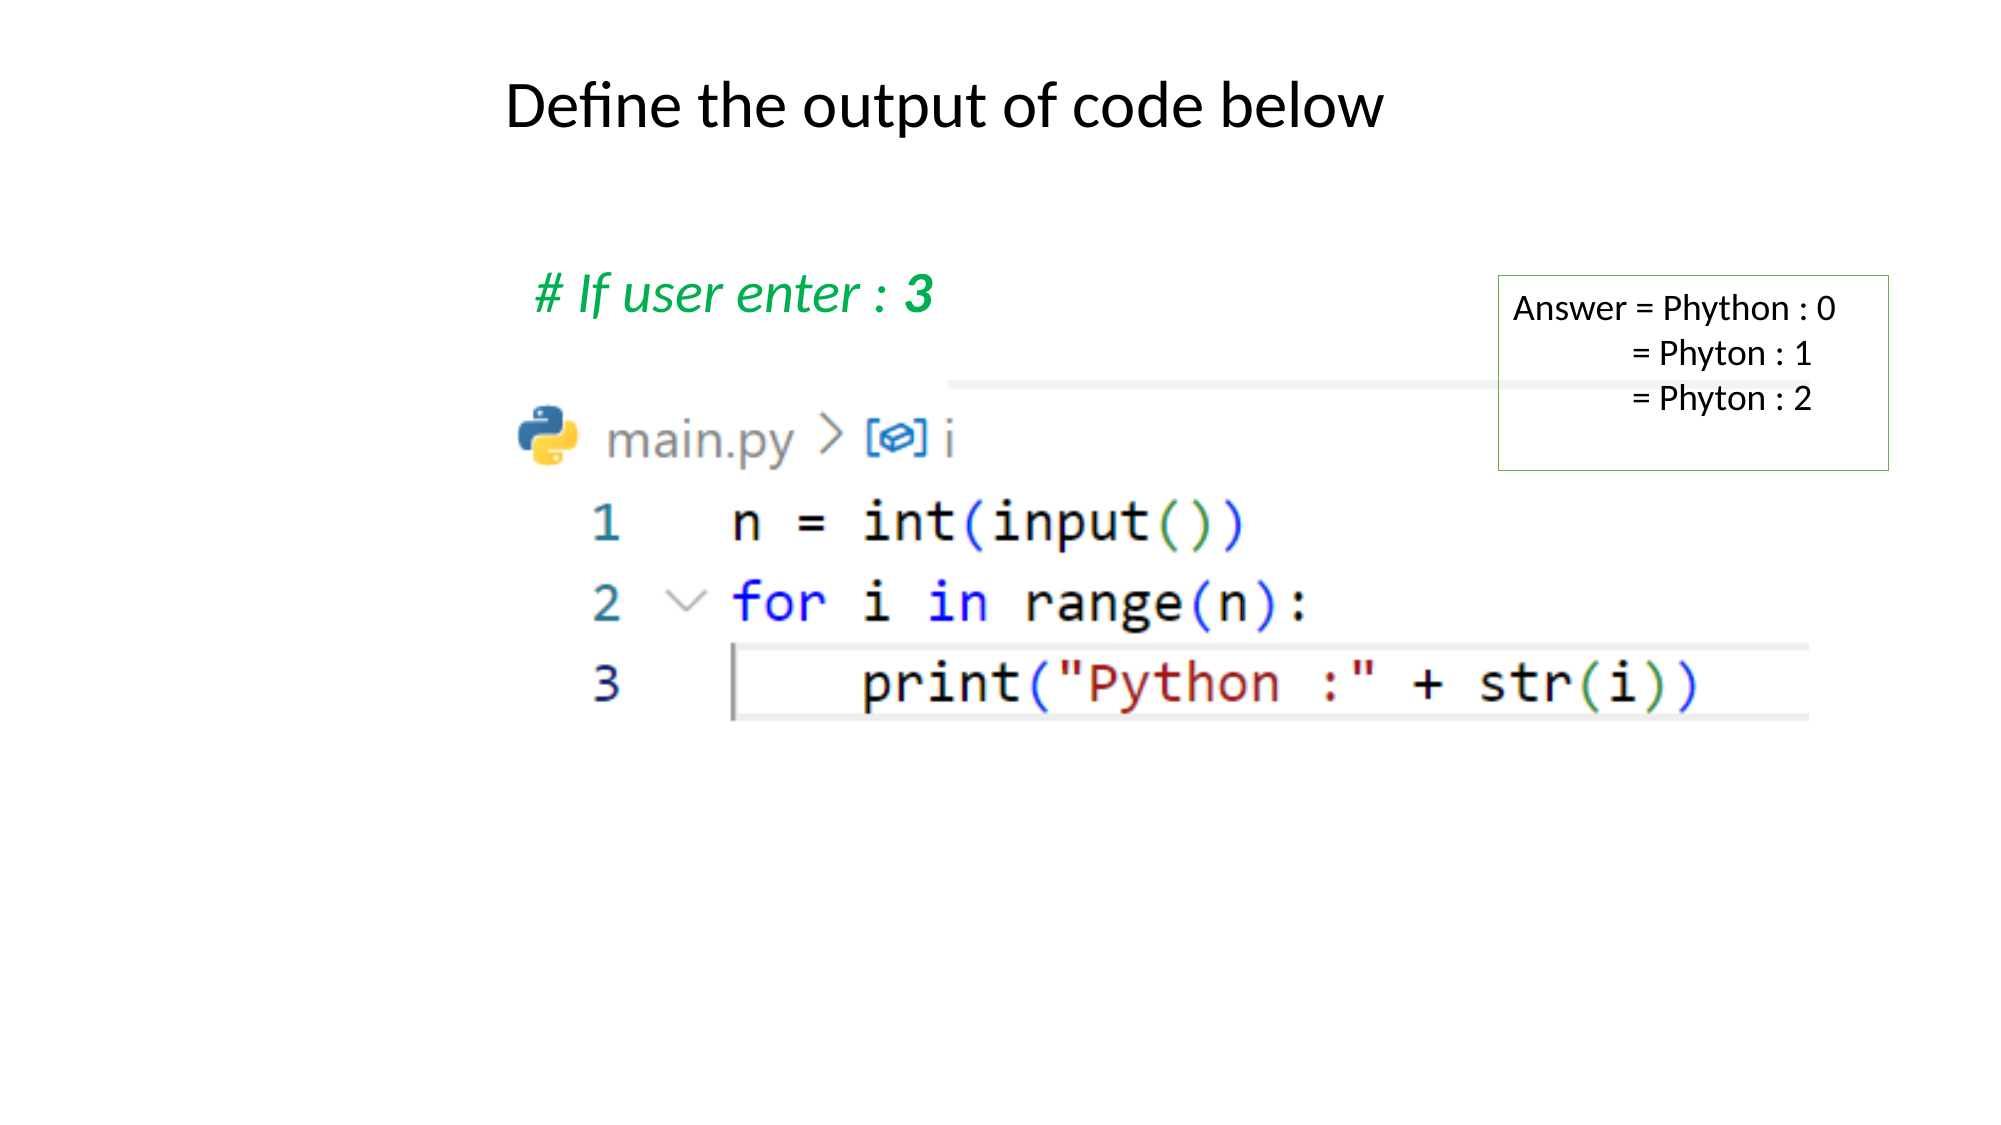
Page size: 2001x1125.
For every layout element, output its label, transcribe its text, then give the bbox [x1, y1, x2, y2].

text_box Answer = Phython : 0 = Phyton : 1 = Phyton : 2 [1498, 275, 1889, 471]
picture [517, 380, 1809, 829]
text_box # If user enter : 3 [520, 246, 948, 332]
text_box Define the output of code below [490, 53, 1401, 148]
